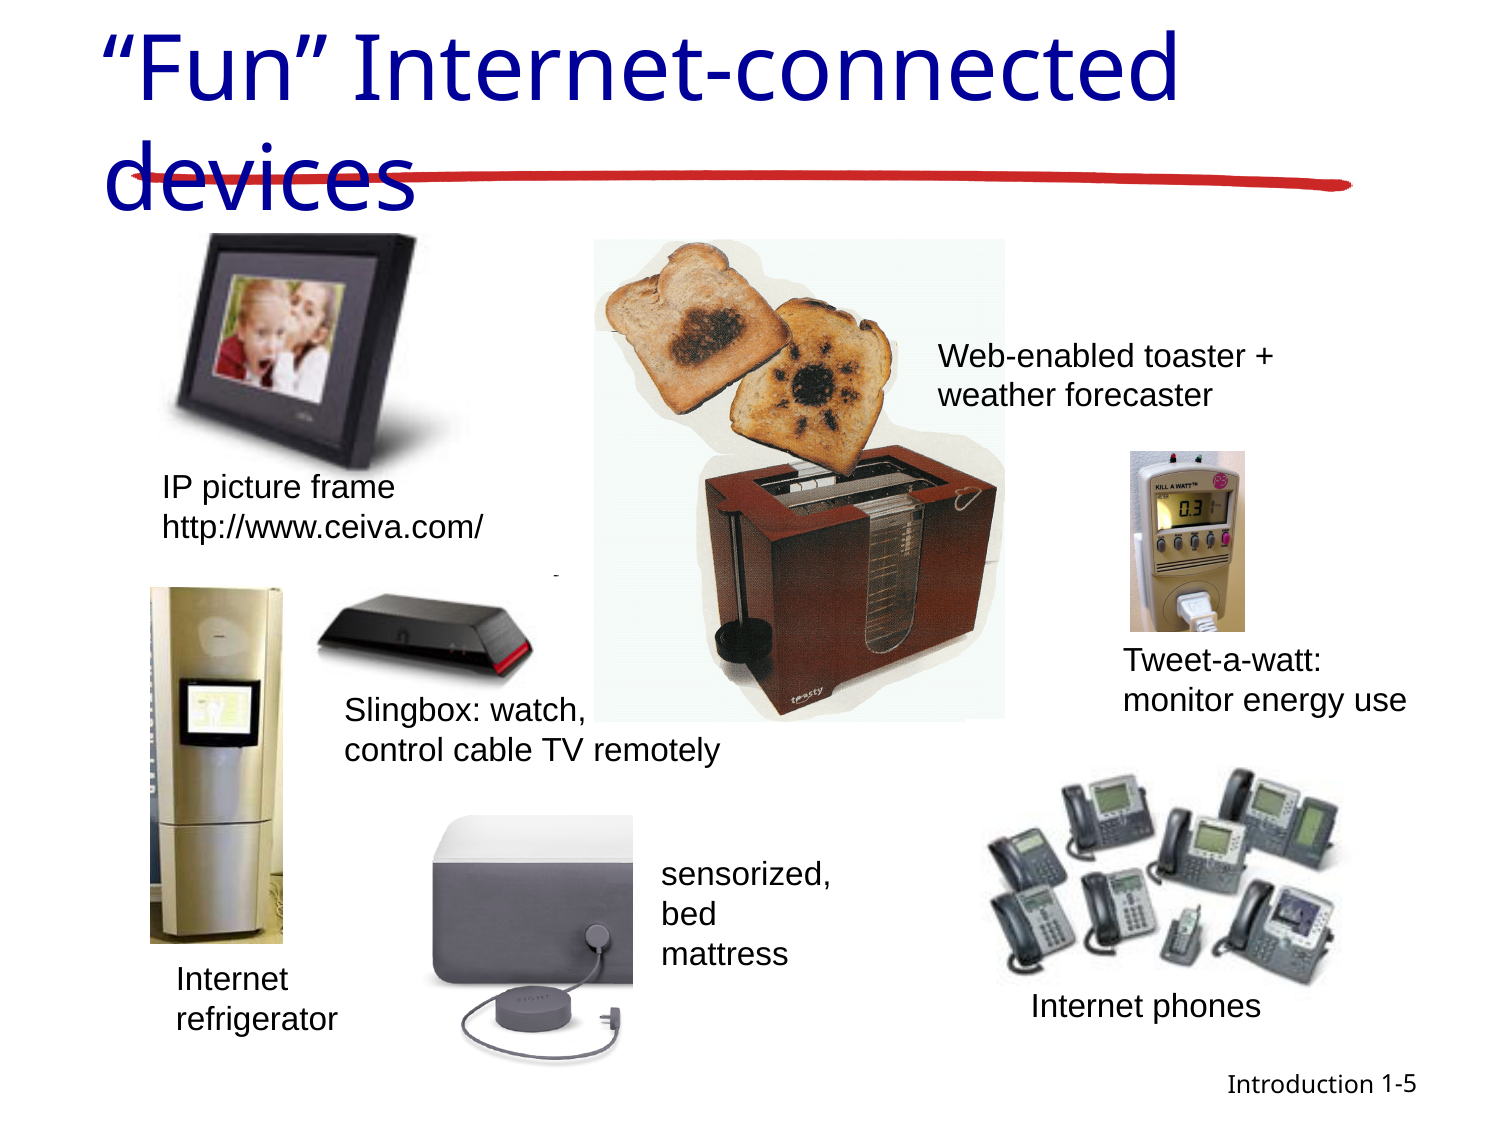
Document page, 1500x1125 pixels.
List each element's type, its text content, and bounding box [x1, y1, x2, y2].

picture [125, 164, 1367, 198]
picture [594, 239, 1360, 1035]
text_box sensorized, bed mattress [646, 845, 849, 982]
picture [420, 815, 633, 1070]
text_box IP picture frame http://www.ceiva.com/ [146, 457, 502, 553]
picture [150, 587, 283, 944]
picture [303, 575, 559, 698]
text_box Web-enabled toaster + weather forecaster [1010, 326, 1292, 422]
text_box Internet refrigerator [160, 949, 355, 1045]
text_box Slingbox: watch, control cable TV remotely [329, 680, 738, 776]
text_box 1-‹#› [1365, 1060, 1477, 1106]
text_box Introduction [914, 1060, 1390, 1108]
picture [158, 233, 470, 491]
picture [1130, 451, 1245, 632]
text_box Tweet-a-watt: monitor energy use [1107, 630, 1427, 727]
title “Fun” Internet-connected devices [87, 36, 1413, 202]
